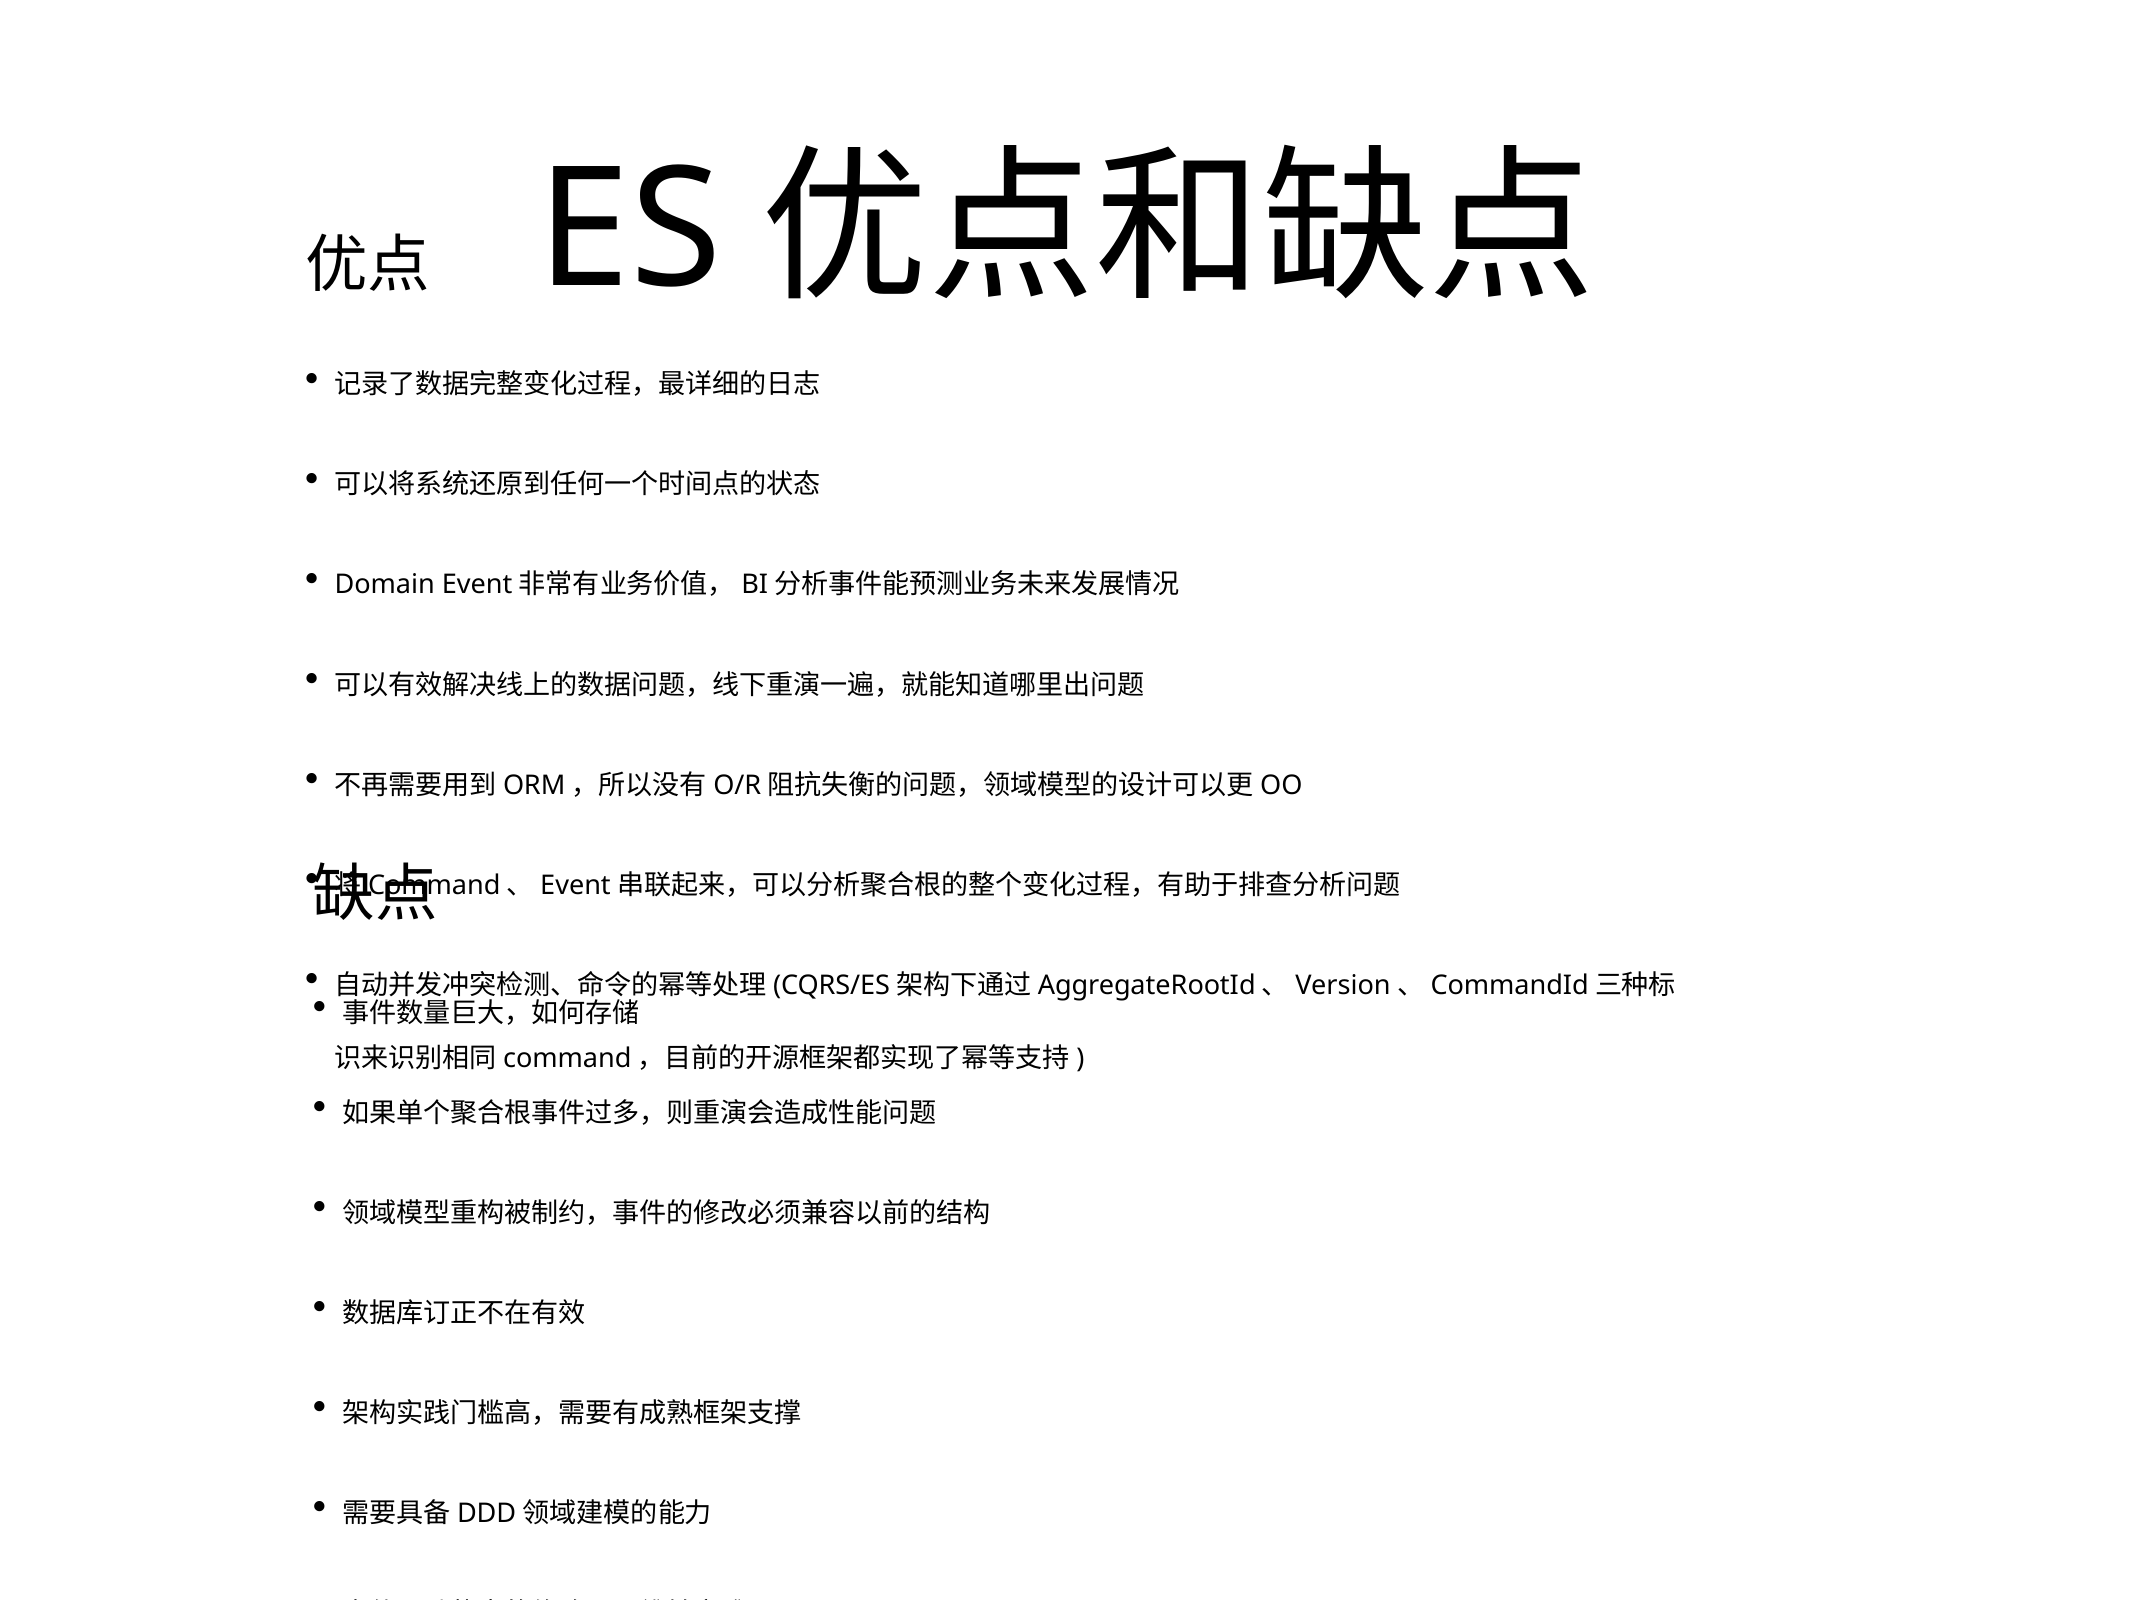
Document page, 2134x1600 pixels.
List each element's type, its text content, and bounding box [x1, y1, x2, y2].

text_box 缺点 事件数量巨大，如何存储 如果单个聚合根事件过多，则重演会造成性能问题 领域模型重构被制约，事件的修改必须兼容以前的结构 数据库订正不在有效 架构实践门槛高，需要有成熟框架支撑 需要具备DDD领域建模的能力 事件驱动状态的修改，思维转变难 [250, 802, 1707, 1600]
text_box 优点 记录了数据完整变化过程，最详细的日志 可以将系统还原到任何一个时间点的状态 Domain Event非常有业务价值，BI分析事件能预测业务未来发展情况 可以有效解决线上的数据问题，线下重演一遍，就能知道哪里出问题 不再需要用到ORM，所以没有O/R阻抗失衡的问题，领域模型的设计可以更OO 将Command、Event串联起来，可以分析聚合根的整个变化过程，有助于排查分析问题 自动并发冲突检测、命令的幂等处理(CQRS/ES架构下通过AggregateRootId、Version、CommandId三种标识来识别相同command，目前的开源框架都实现了幂等支持) [242, 174, 1699, 1081]
title ES优点和缺点 [155, 41, 1978, 397]
